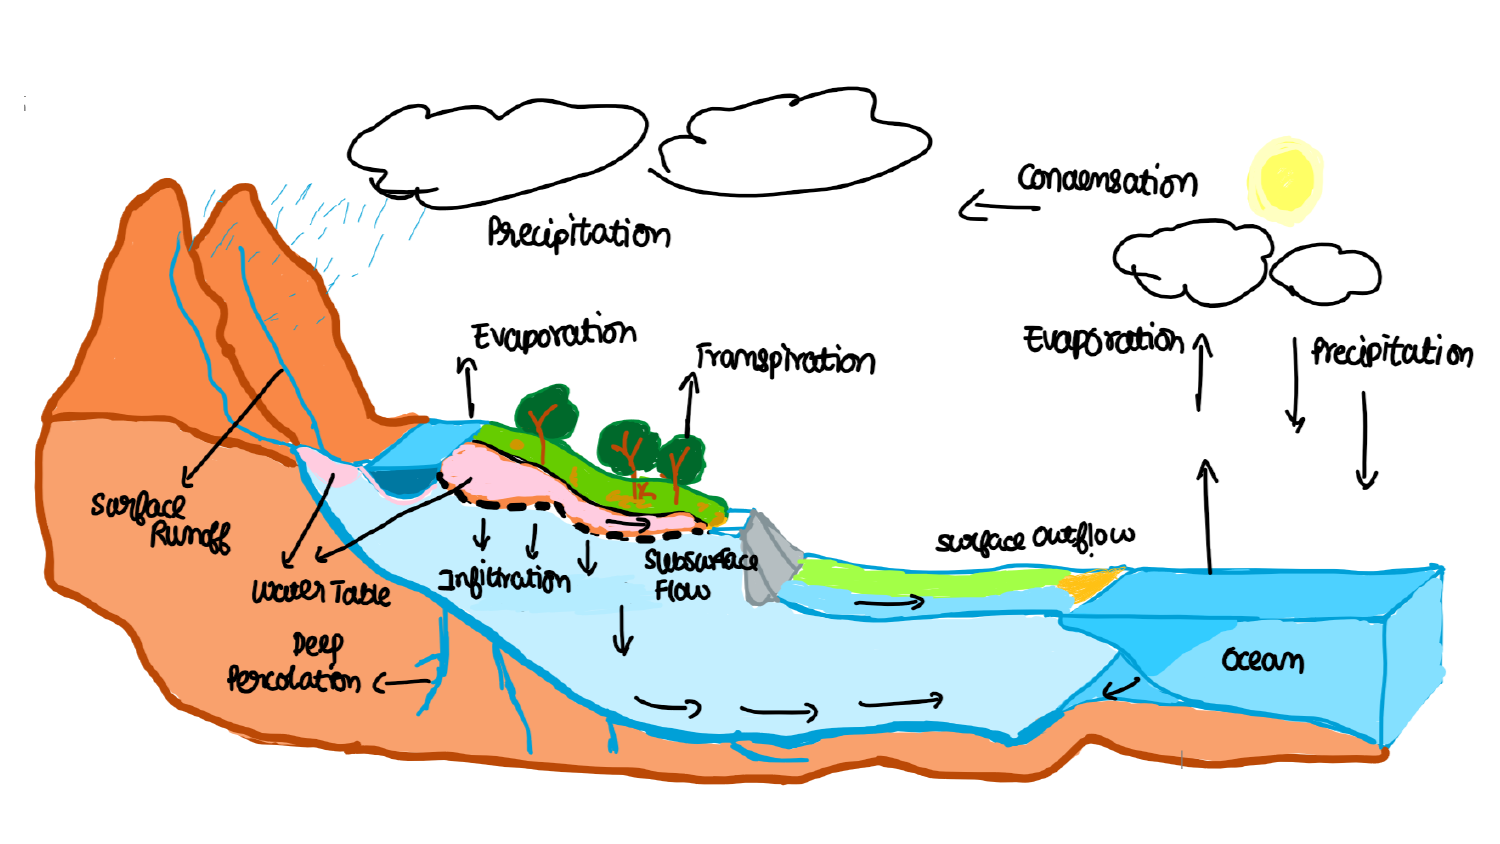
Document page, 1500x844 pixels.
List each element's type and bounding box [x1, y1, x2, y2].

picture [24, 53, 1476, 791]
